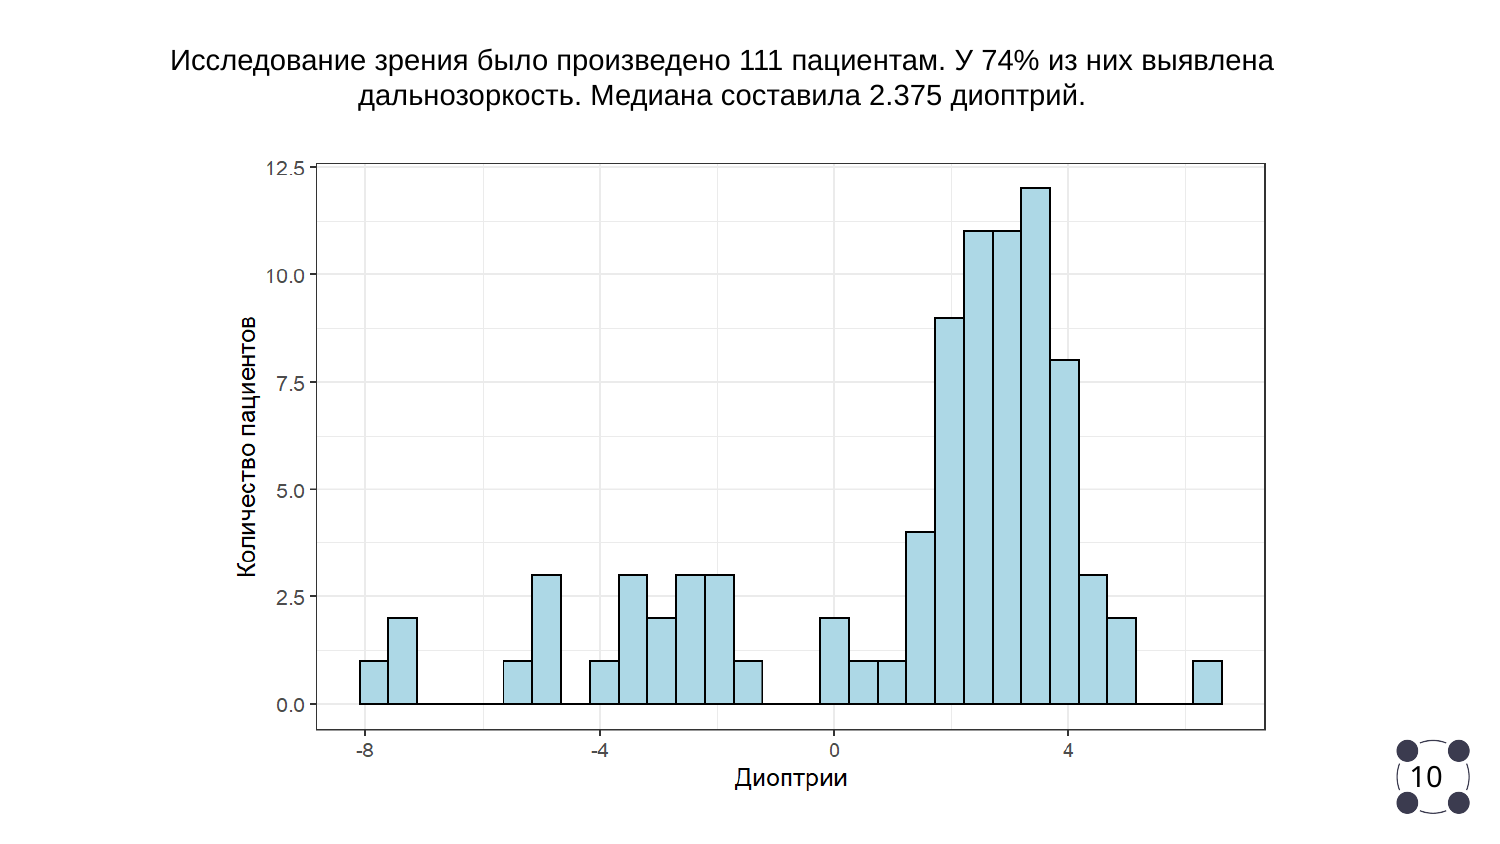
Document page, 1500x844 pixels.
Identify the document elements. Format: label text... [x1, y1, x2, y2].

text_box Исследование зрения было произведено 111 пациентам. У 74% из них выявлена дальнозоркость. Медиана составила 2.375 диоптрий. [81, 26, 1364, 127]
picture [221, 149, 1279, 803]
picture [1384, 727, 1483, 826]
text_box [83, 24, 1435, 91]
